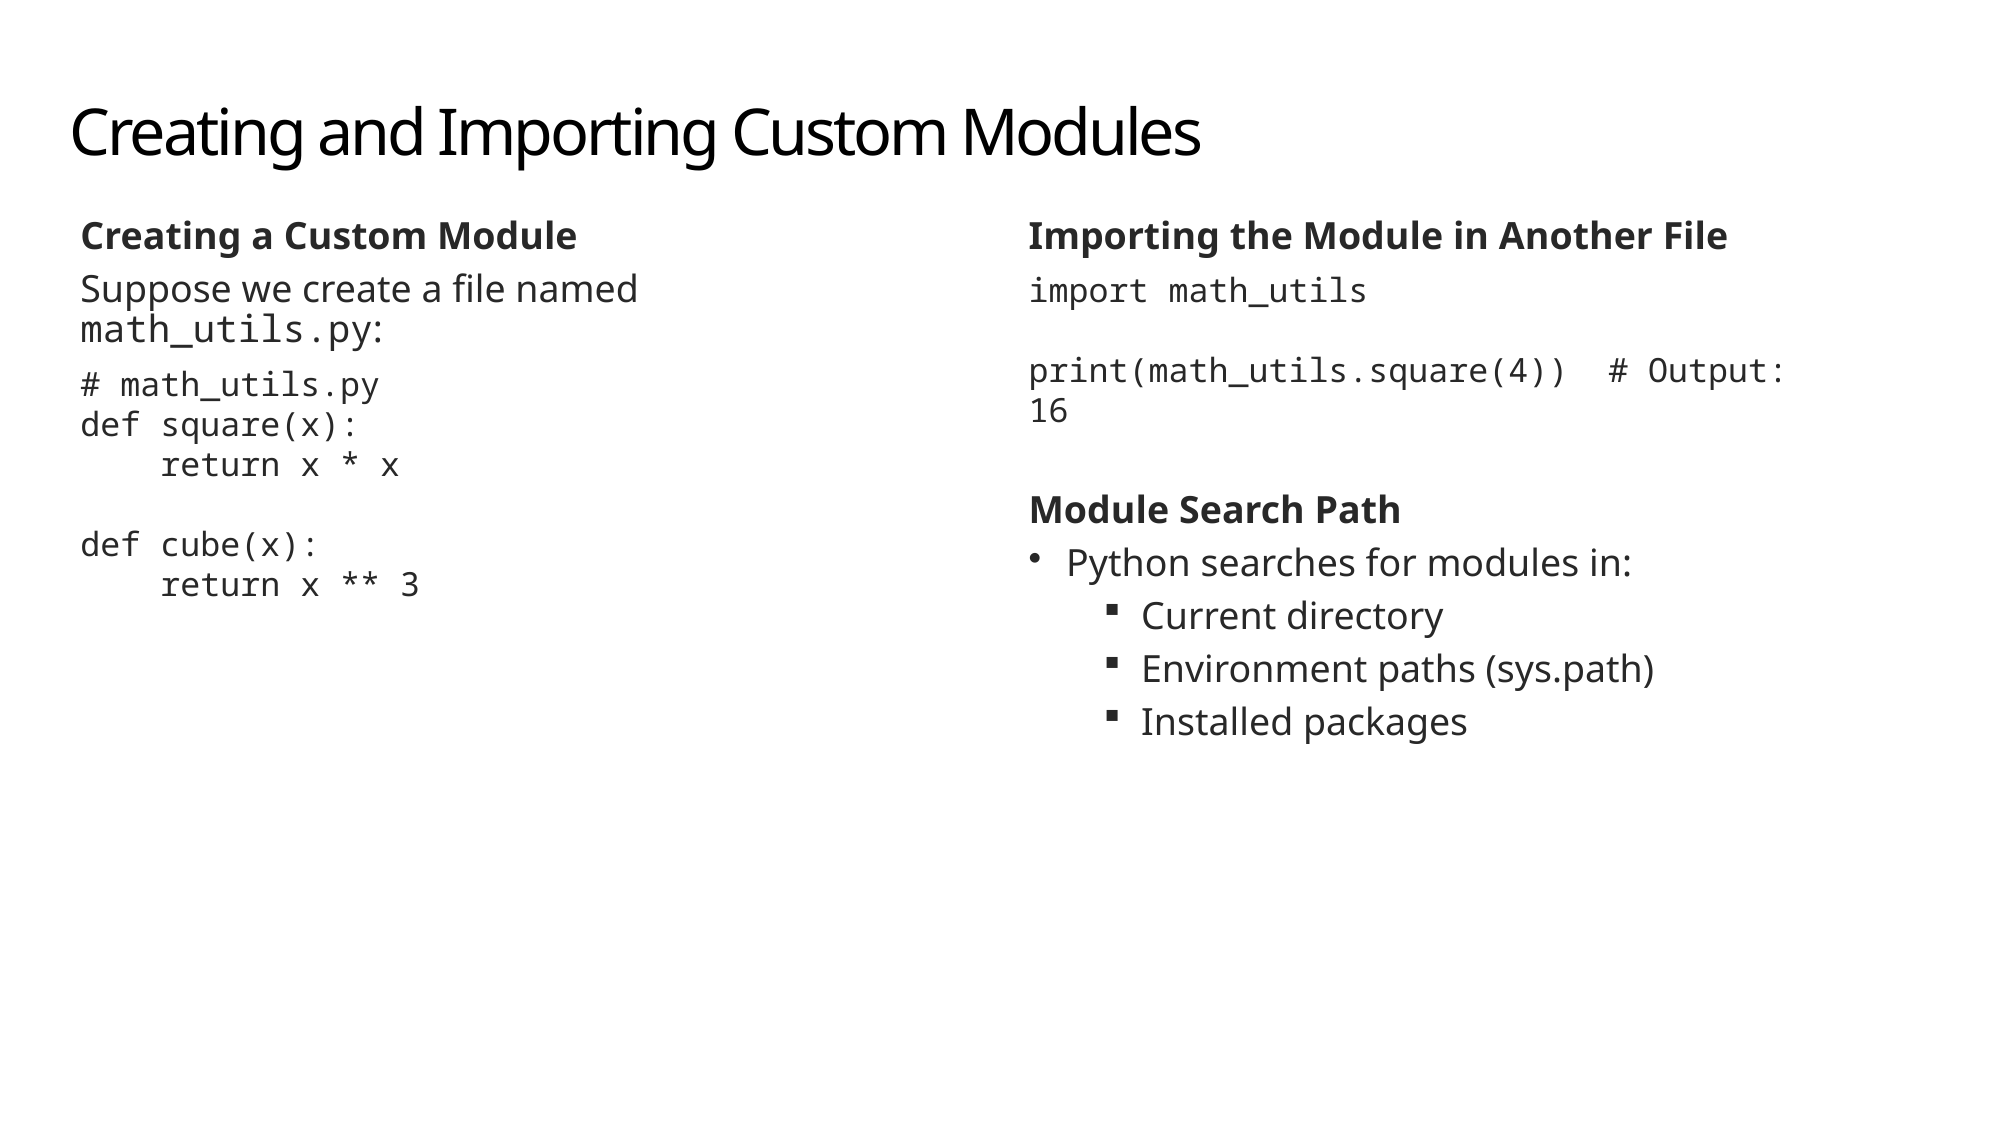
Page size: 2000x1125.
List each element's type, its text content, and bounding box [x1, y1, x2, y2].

title Creating and Importing Custom Modules [69, 72, 1929, 194]
text_box Module Search Path Python searches for modules in: Current directory Environment paths (sys.path) Installed packages [998, 467, 1787, 768]
text_box Importing the Module in Another File import math_utils print(math_utils.square(4)) # Output: 16 [998, 192, 1848, 454]
text_box Creating a Custom Module Suppose we create a file named math_utils.py: # math_utils.py def square(x): return x * x def cube(x): return x ** 3 [50, 192, 956, 627]
